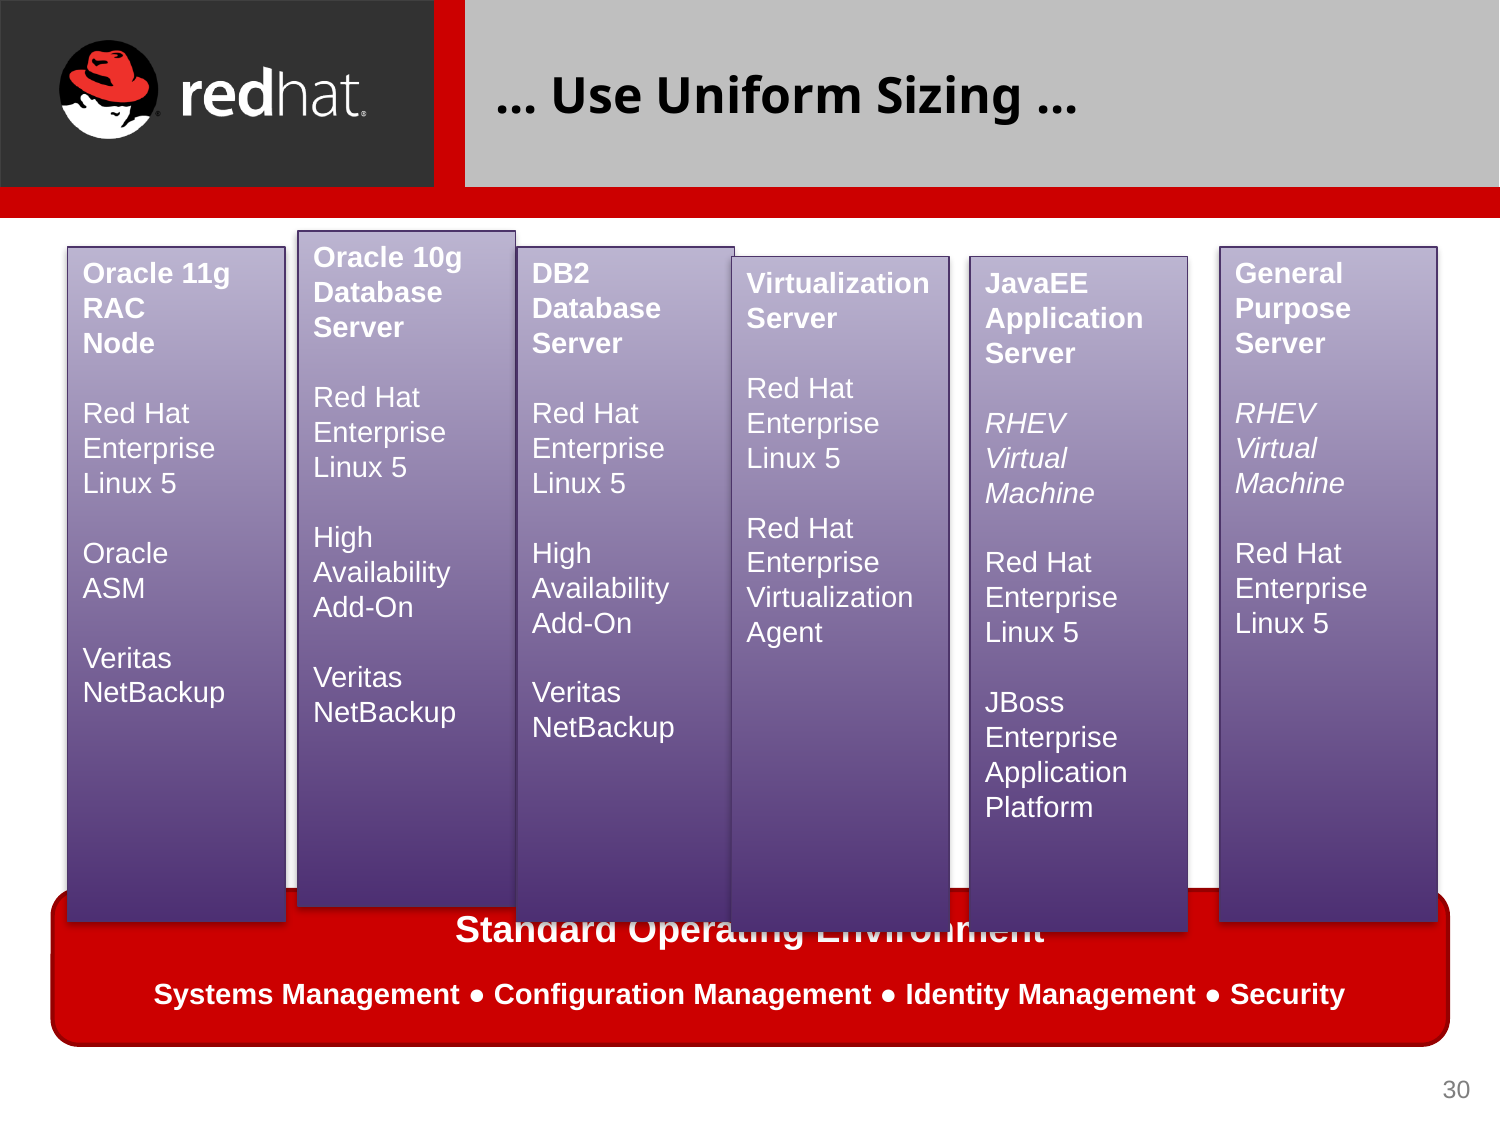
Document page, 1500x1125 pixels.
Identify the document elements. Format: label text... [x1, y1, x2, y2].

text_box Virtualization Server Red Hat Enterprise Linux 5 Red Hat Enterprise Virtualization Agent [731, 256, 950, 932]
slide_number 30 [1317, 1066, 1486, 1112]
text_box Standard Operating Environment Systems Management ● Configuration Management ● Identity Management ● Security [50, 887, 1451, 1047]
text_box JavaEE Application Server RHEV Virtual Machine Red Hat Enterprise Linux 5 JBoss Enterprise Application Platform [969, 256, 1188, 932]
picture [37, 37, 388, 143]
text_box DB2 Database Server Red Hat Enterprise Linux 5 High Availability Add-On Veritas NetBackup [516, 246, 735, 922]
title ... Use Uniform Sizing ... [465, 0, 1500, 188]
text_box Oracle 11g RAC Node Red Hat Enterprise Linux 5 Oracle ASM Veritas NetBackup [67, 246, 286, 922]
text_box General Purpose Server RHEV Virtual Machine Red Hat Enterprise Linux 5 [1219, 246, 1438, 922]
text_box Oracle 10g Database Server Red Hat Enterprise Linux 5 High Availability Add-On Veritas NetBackup [297, 230, 516, 907]
